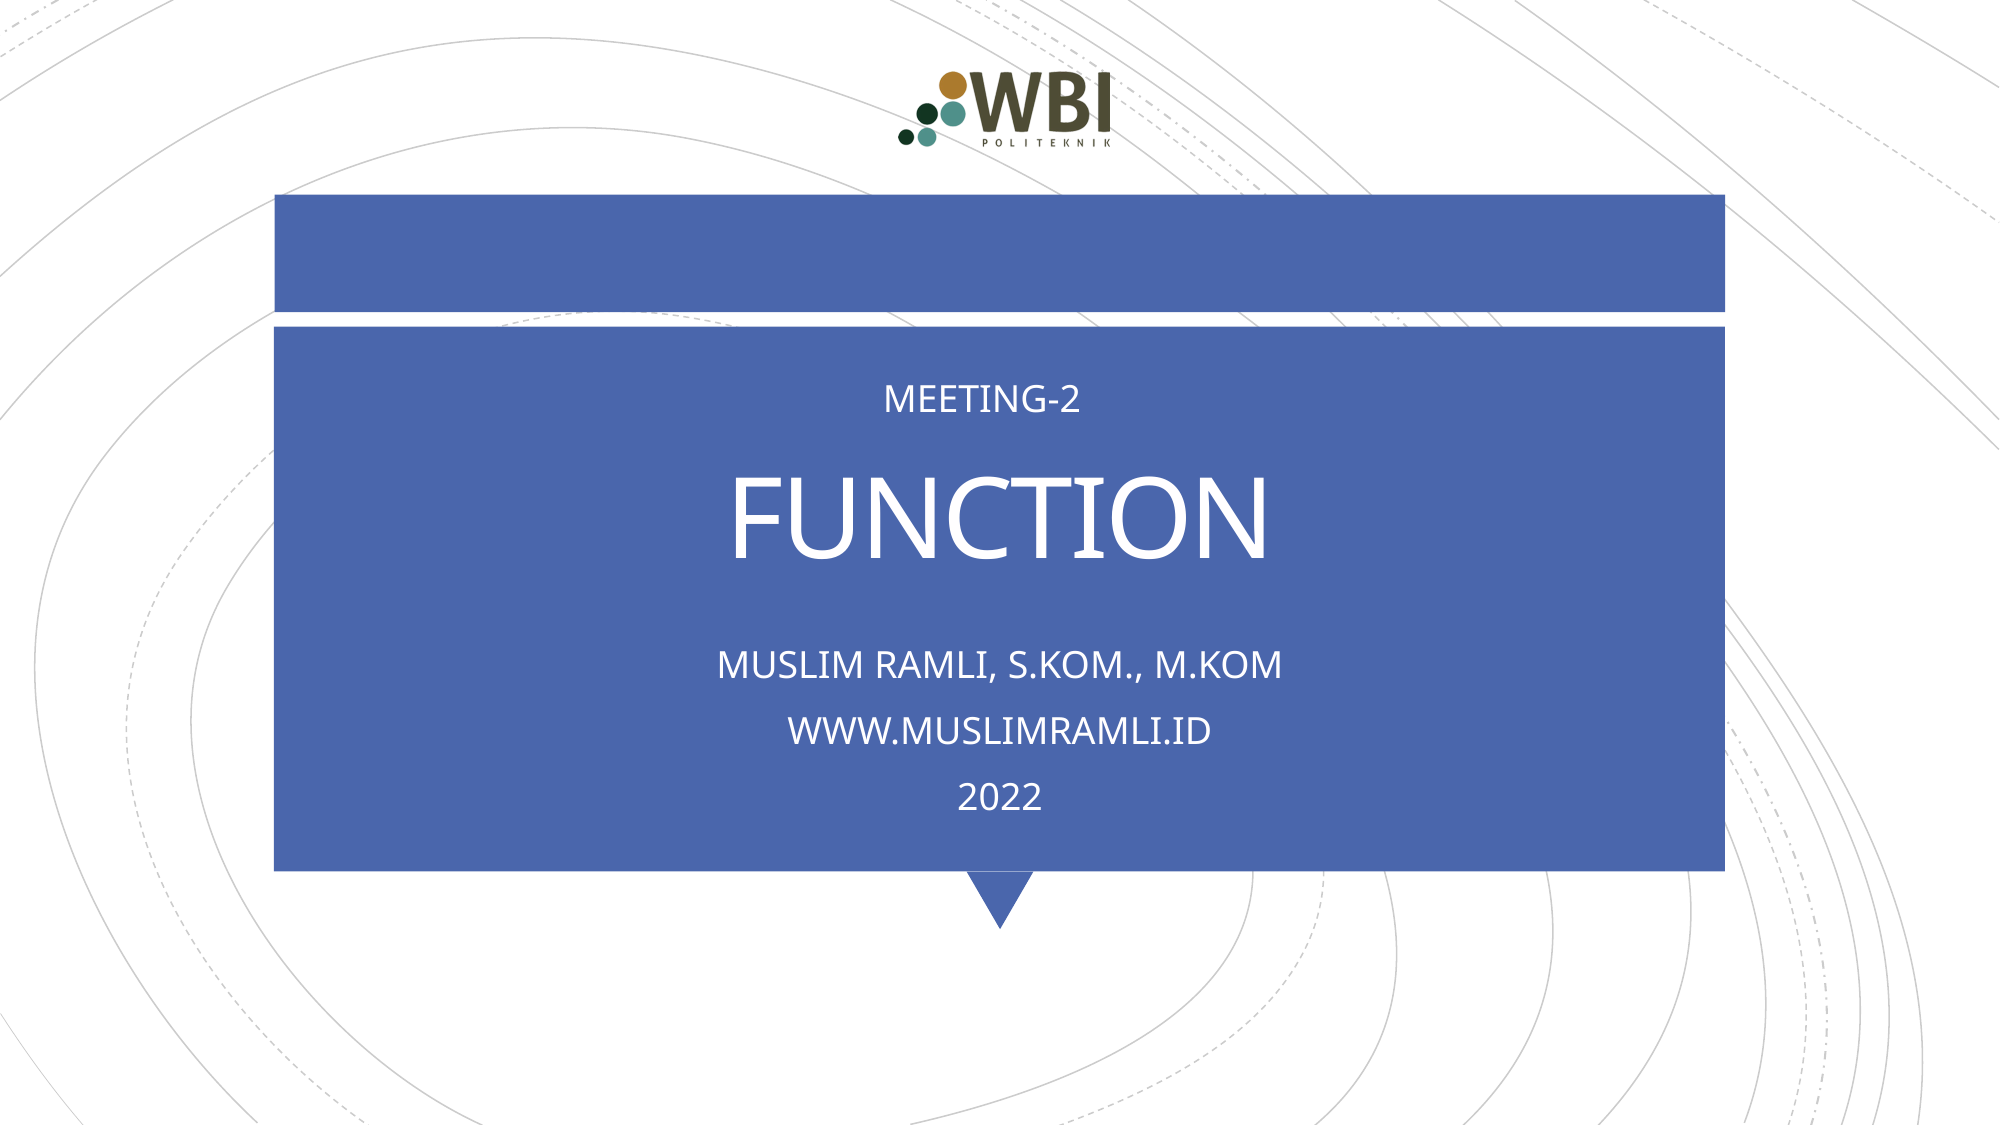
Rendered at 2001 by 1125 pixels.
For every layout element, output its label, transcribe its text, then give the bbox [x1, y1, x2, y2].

title FUNCTION [288, 293, 1713, 580]
text_box MEETING-2 [270, 375, 1694, 593]
subtitle MUSLIM RAMLI, S.KOM., M.KOM WWW.MUSLIMRAMLI.ID 2022 [288, 640, 1712, 858]
picture [878, 59, 1122, 163]
